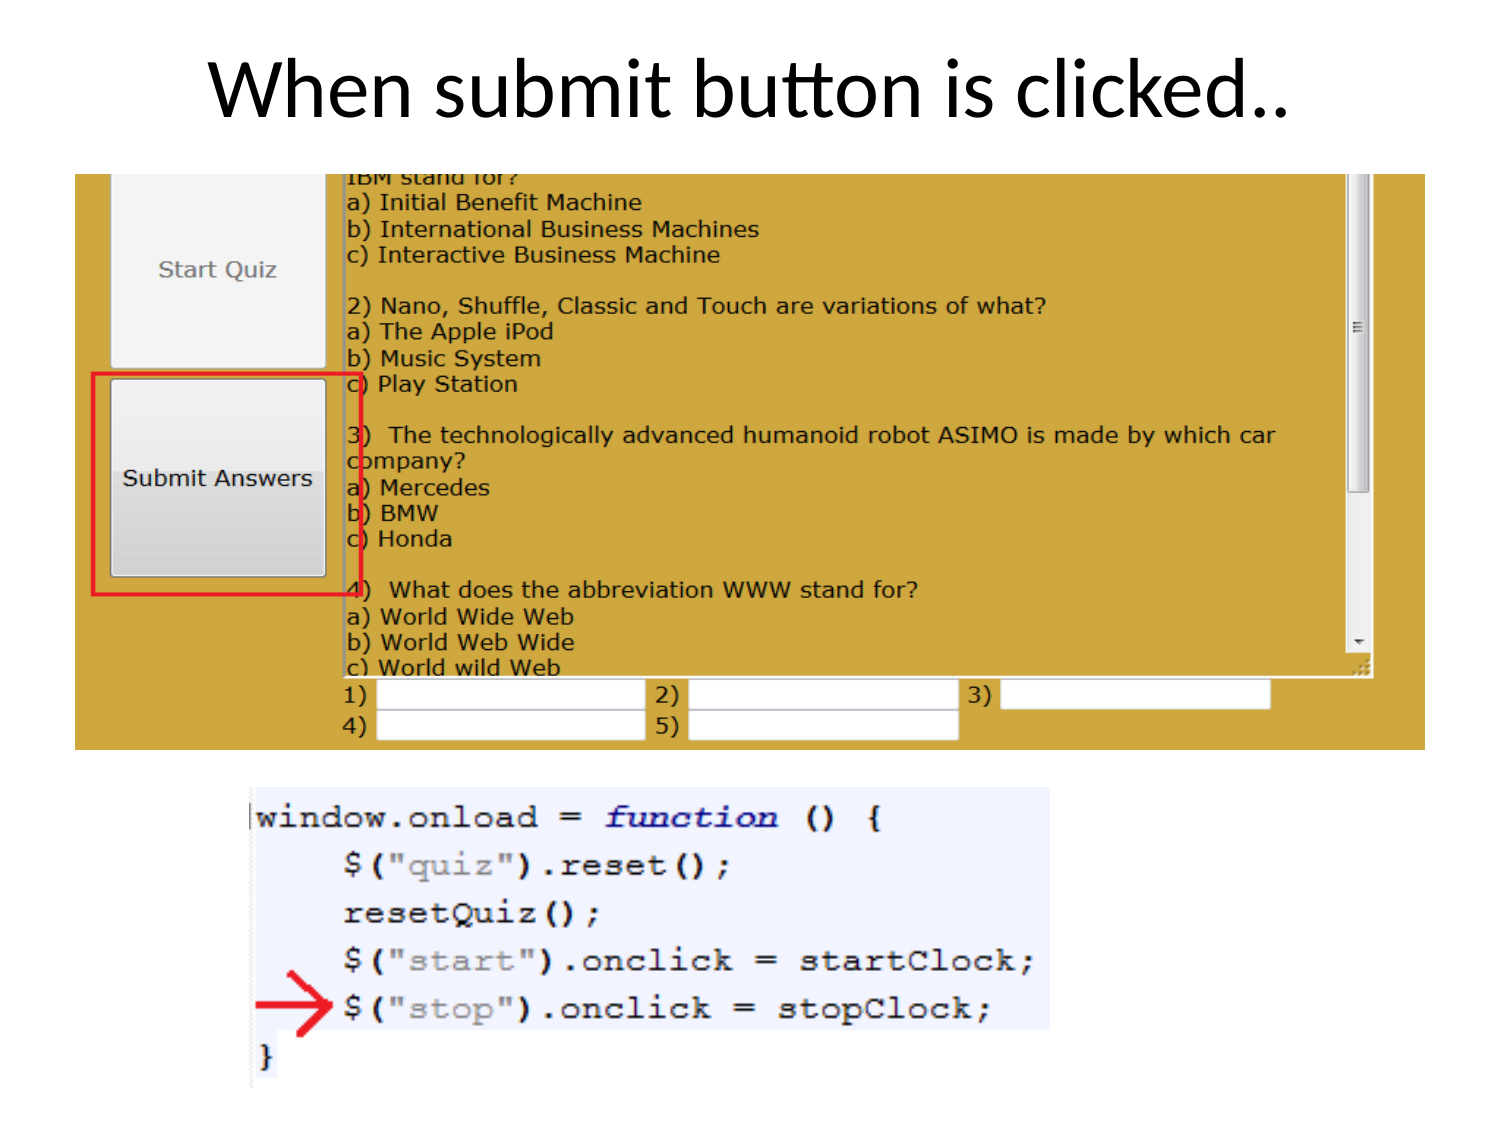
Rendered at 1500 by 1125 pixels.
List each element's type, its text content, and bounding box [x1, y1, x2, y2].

title When submit button is clicked.. [75, 24, 1425, 143]
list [74, 174, 1426, 751]
picture [249, 787, 1051, 1088]
